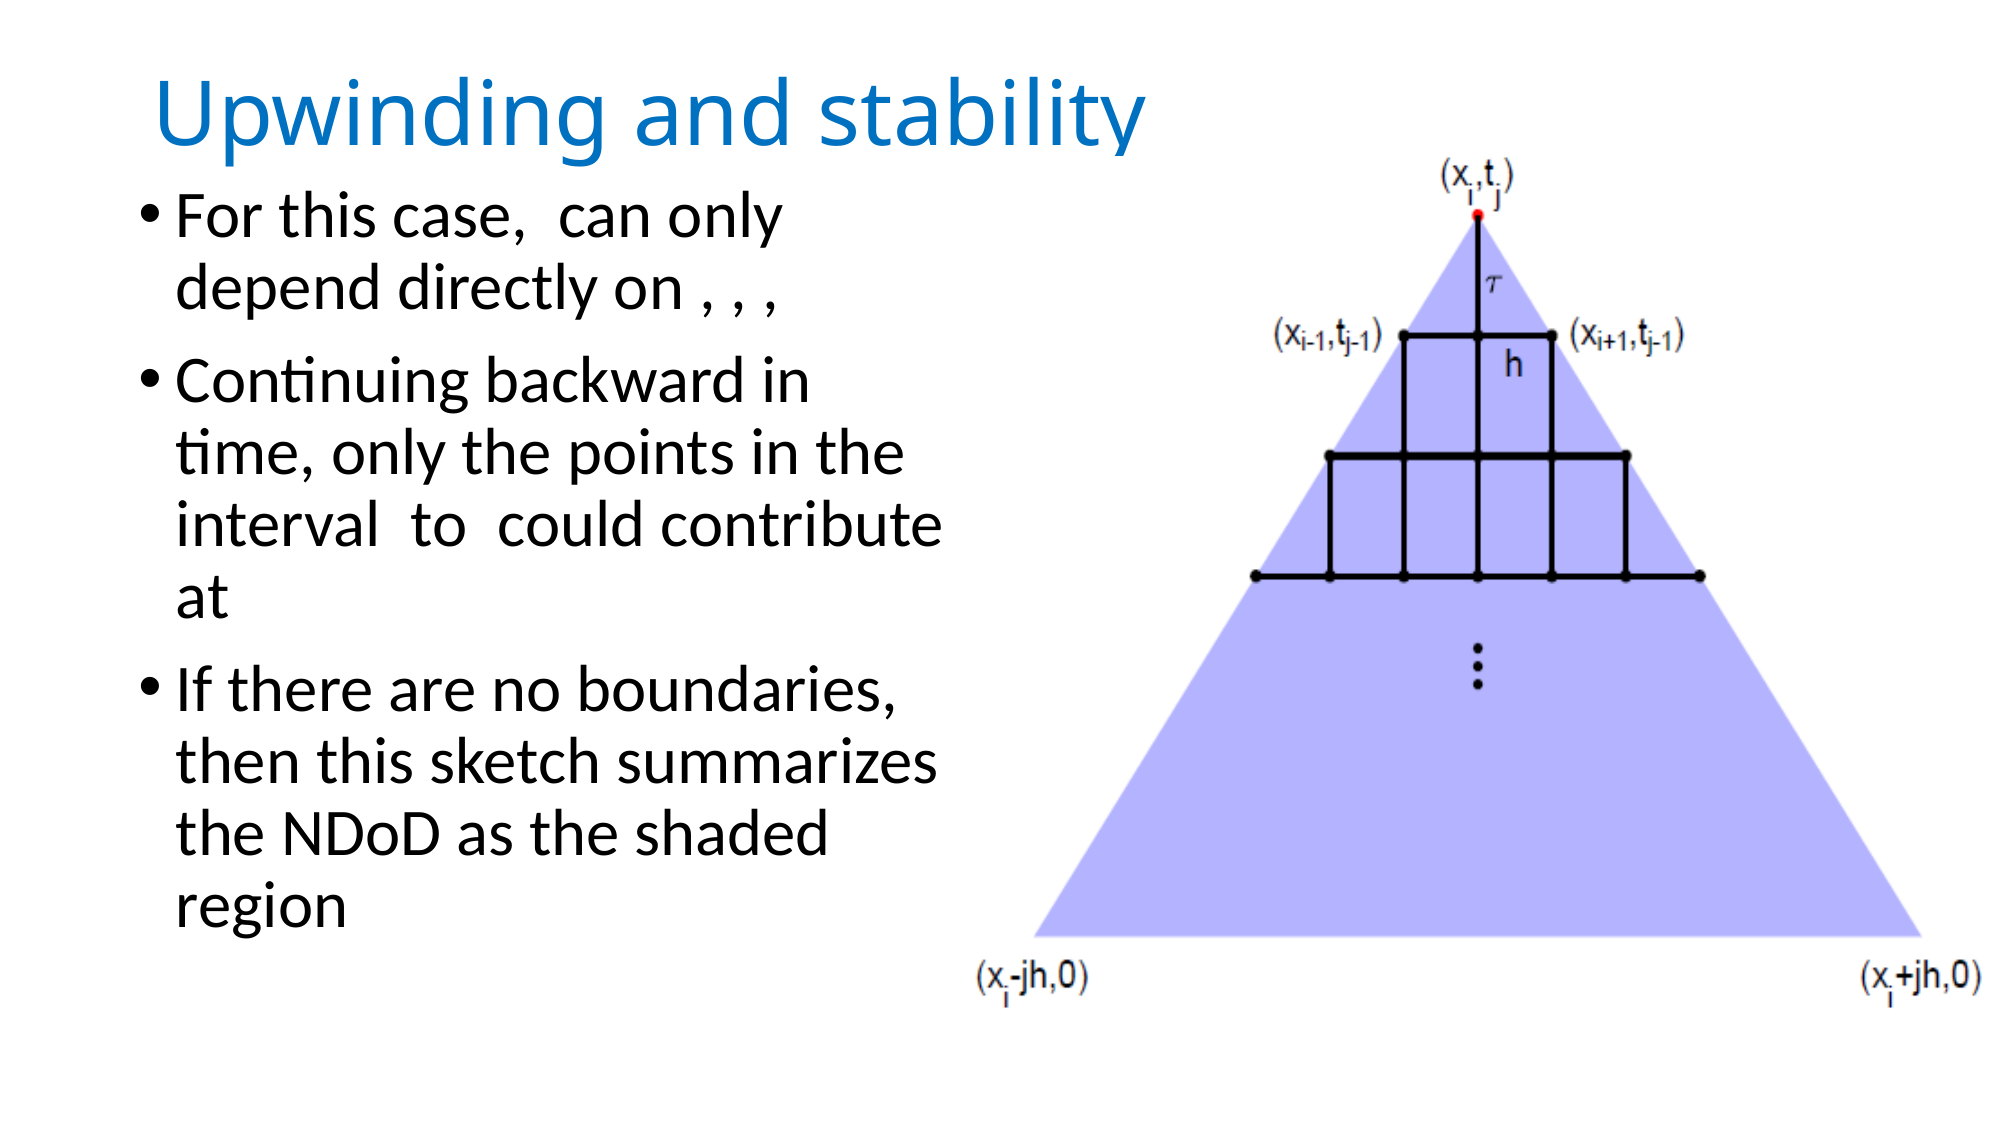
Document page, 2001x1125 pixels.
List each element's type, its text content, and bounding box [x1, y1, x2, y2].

picture [962, 156, 1991, 1016]
title Upwinding and stability [137, 59, 1863, 173]
